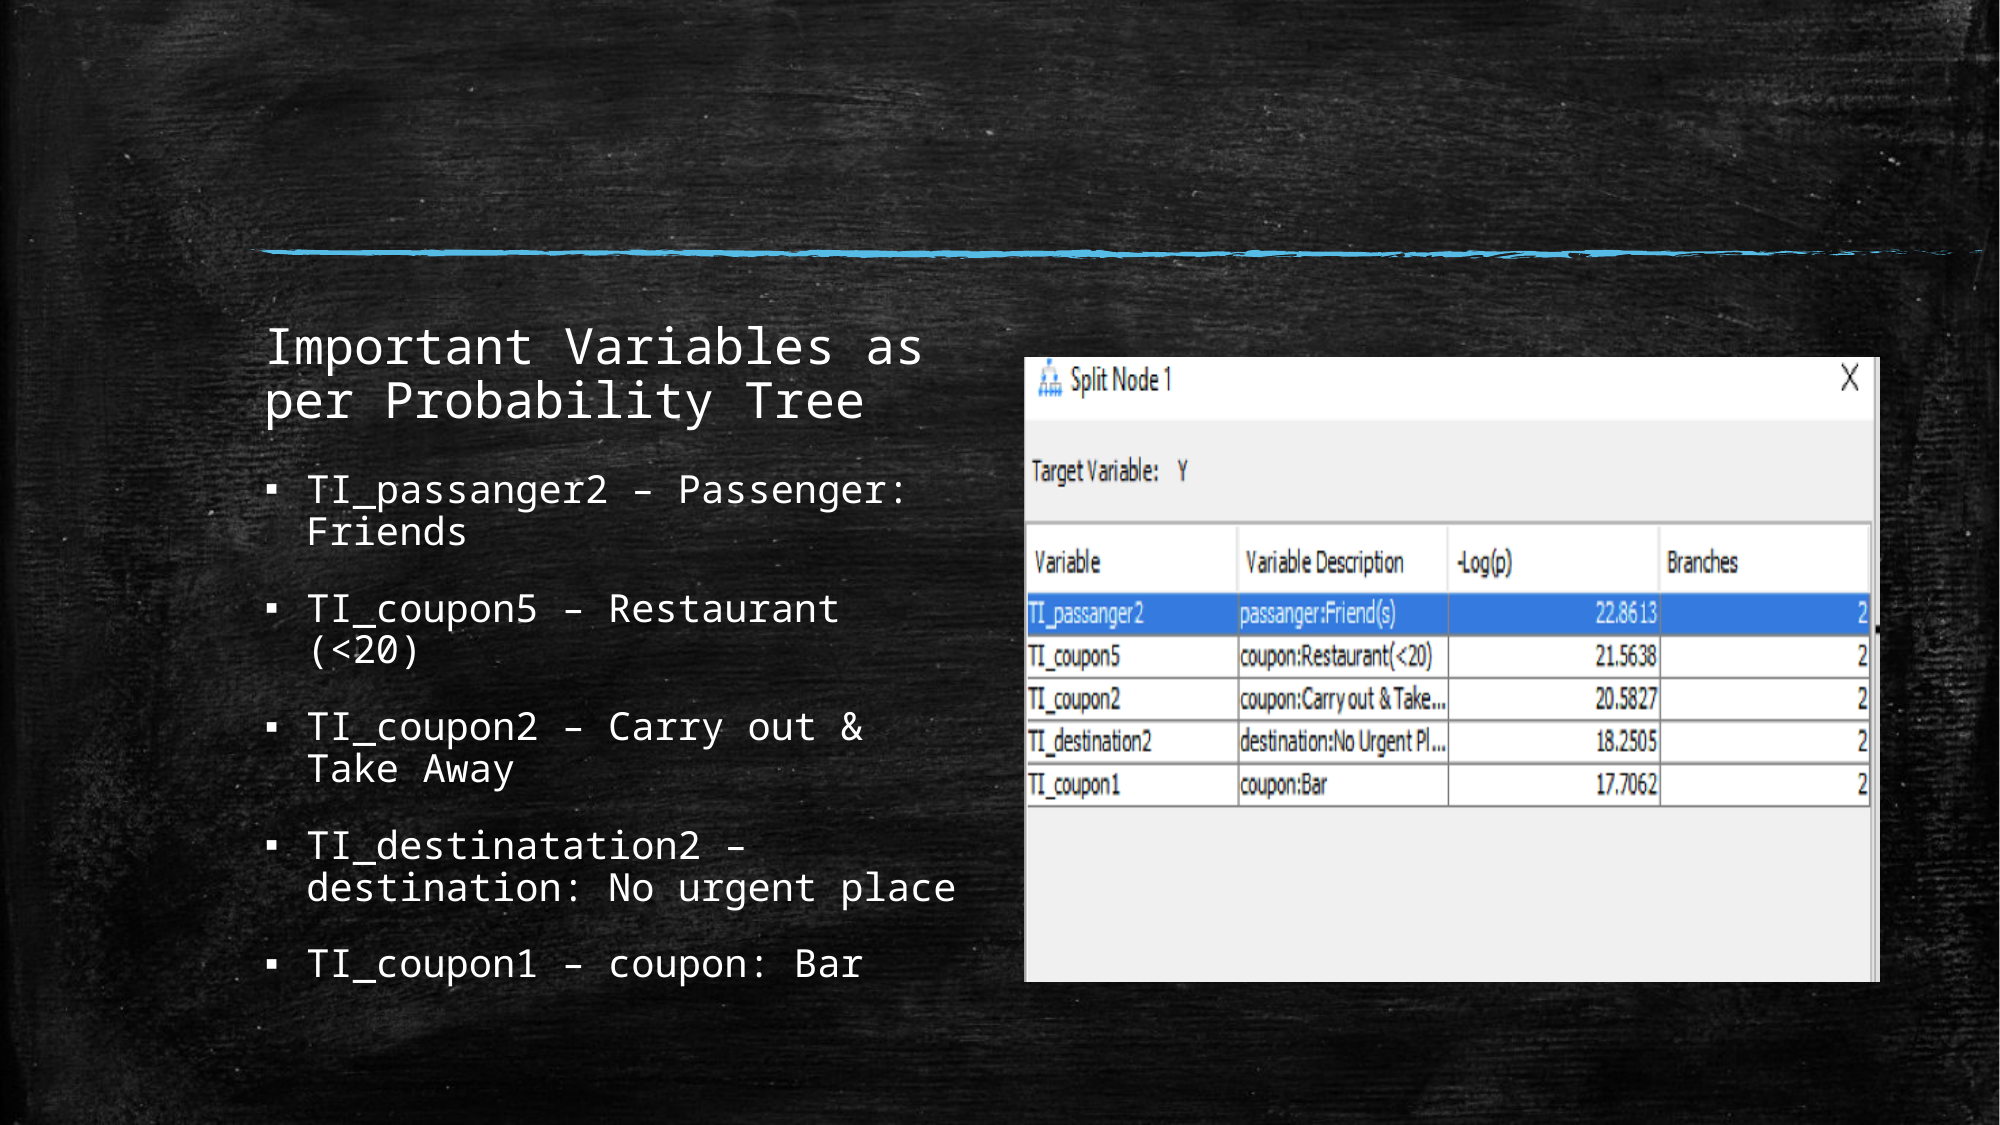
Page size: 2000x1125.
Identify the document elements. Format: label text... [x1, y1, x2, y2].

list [1024, 357, 1880, 982]
list TI_passanger2 – Passenger: Friends TI_coupon5 – Restaurant (<20) TI_coupon2 – Carry out & Take Away TI_destinatation2 – destination: No urgent place TI_coupon1 – coupon: Bar [249, 462, 975, 1013]
list Important Variables as per Probability Tree [249, 312, 975, 438]
